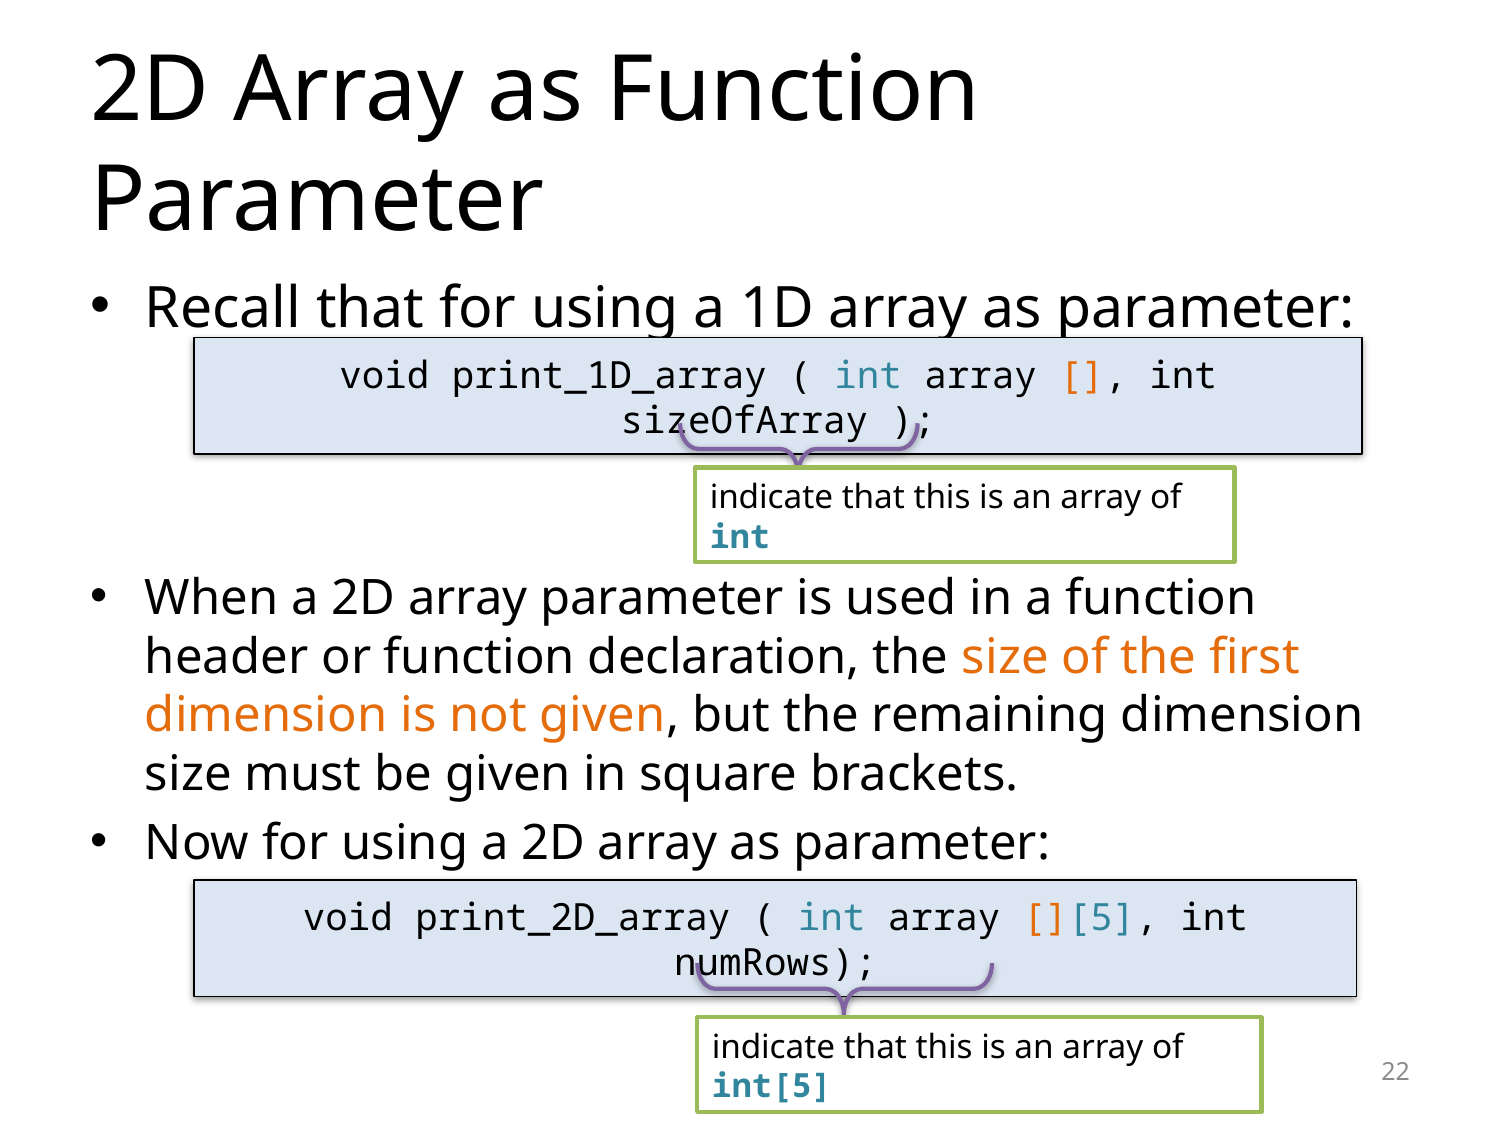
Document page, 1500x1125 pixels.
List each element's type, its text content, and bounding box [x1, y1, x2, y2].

list Recall that for using a 1D array as parameter: When a 2D array parameter is used in a function header or function declaration, the size of the first dimension is not given, but the remaining dimension size must be given in square brackets. Now for using a 2D array as parameter: [75, 262, 1425, 881]
text_box [695, 963, 995, 1015]
text_box void print_2D_array ( int array [][5], int numRows); [193, 879, 1357, 997]
text_box [678, 423, 920, 465]
text_box indicate that this is an array of int[5] [695, 1015, 1264, 1114]
title 2D Array as Function Parameter [75, 45, 1425, 233]
text_box void print_1D_array ( int array [], int sizeOfArray ); [193, 337, 1363, 455]
slide_number 22 [1264, 1042, 1425, 1103]
text_box indicate that this is an array of int [693, 465, 1237, 564]
